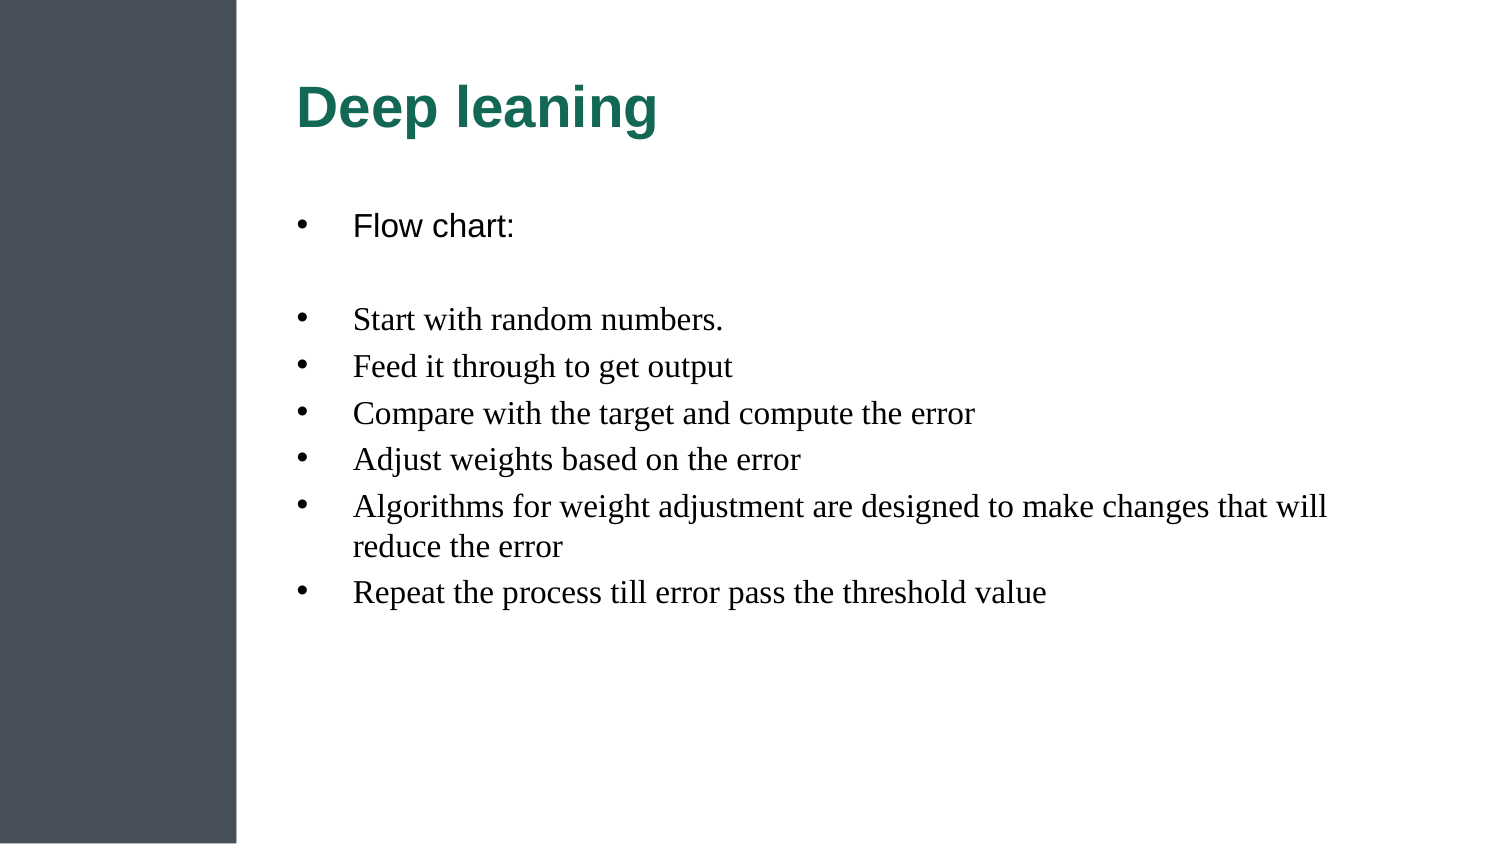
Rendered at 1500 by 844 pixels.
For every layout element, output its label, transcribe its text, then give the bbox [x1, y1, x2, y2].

title Deep leaning [281, 33, 1425, 175]
list Flow chart: Start with random numbers. Feed it through to get output Compare with the target and compute the error Adjust weights based on the error Algorithms for weight adjustment are designed to make changes that will reduce the error Repeat the process till error pass the threshold value [281, 196, 1425, 754]
picture [0, 0, 1500, 844]
